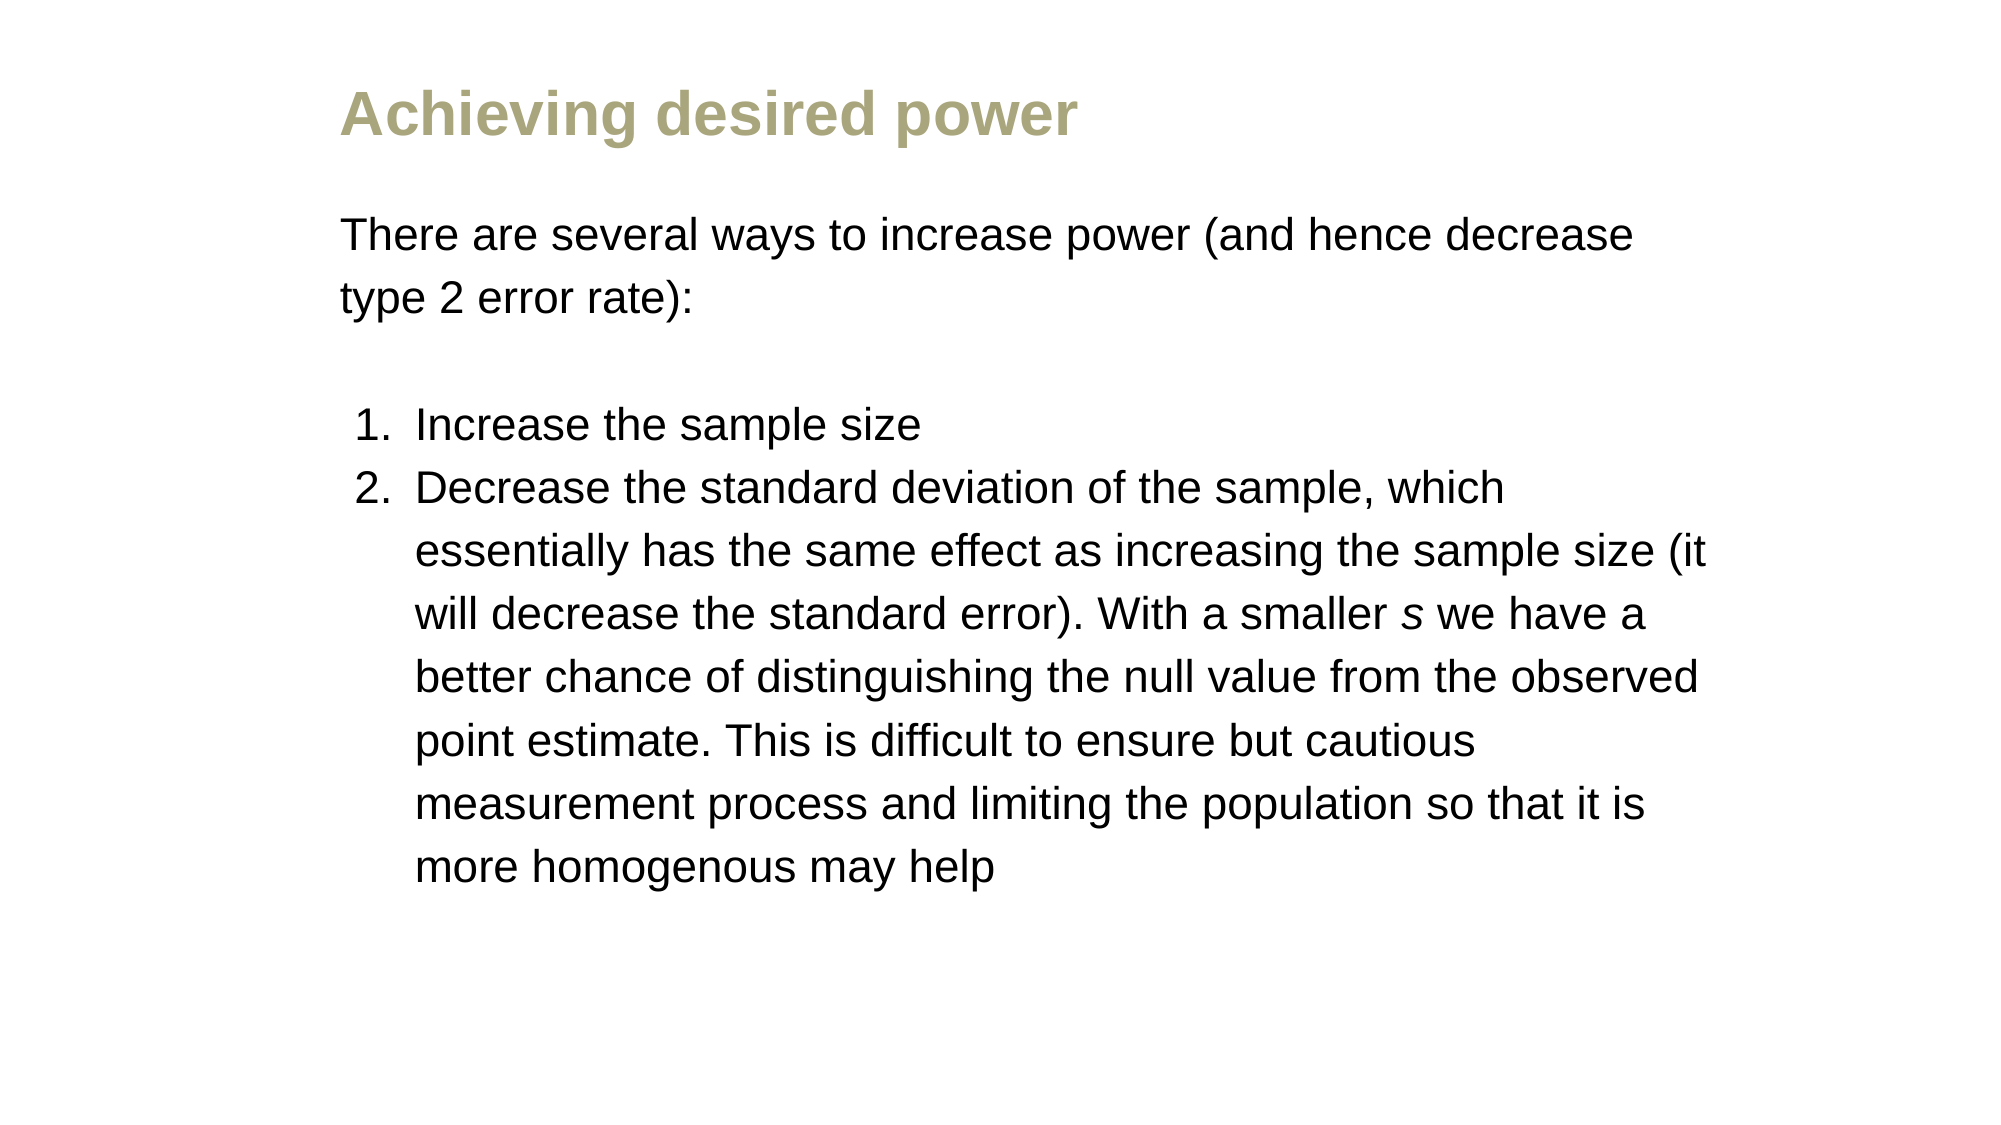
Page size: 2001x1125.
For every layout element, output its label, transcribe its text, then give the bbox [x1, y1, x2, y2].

text_box There are several ways to increase power (and hence decrease type 2 error rate): Increase the sample size Decrease the standard deviation of the sample, which essentially has the same effect as increasing the sample size (it will decrease the standard error). With a smaller s we have a better chance of distinguishing the null value from the observed point estimate. This is difficult to ensure but cautious measurement process and limiting the population so that it is more homogenous may help [324, 181, 1727, 1080]
text_box Achieving desired power [324, 47, 1675, 163]
